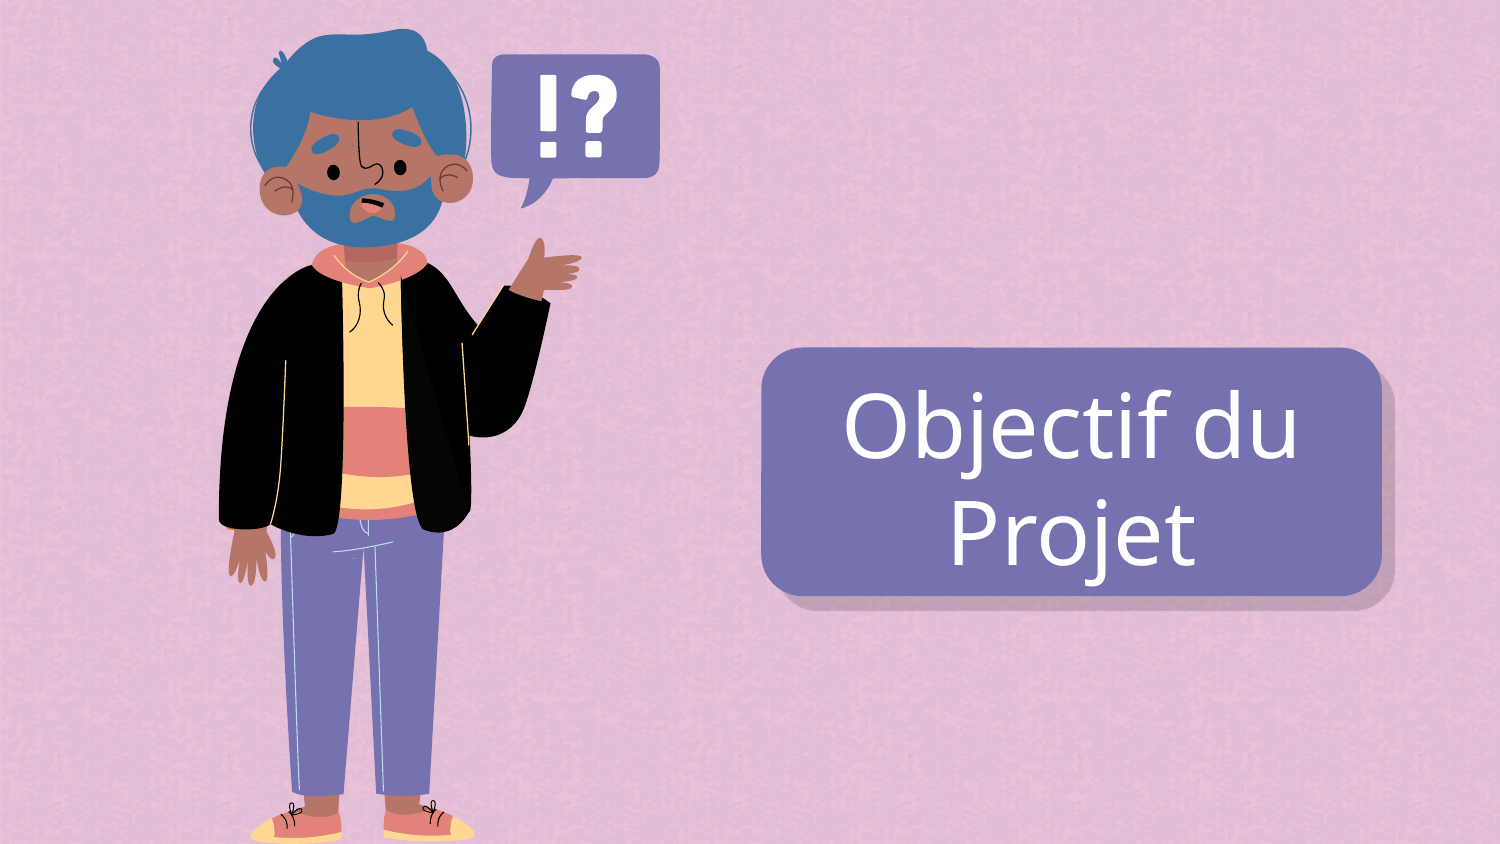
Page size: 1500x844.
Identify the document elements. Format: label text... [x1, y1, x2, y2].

title Objectif du Projet [796, 357, 1348, 595]
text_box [217, 28, 661, 844]
text_box [761, 347, 1382, 597]
